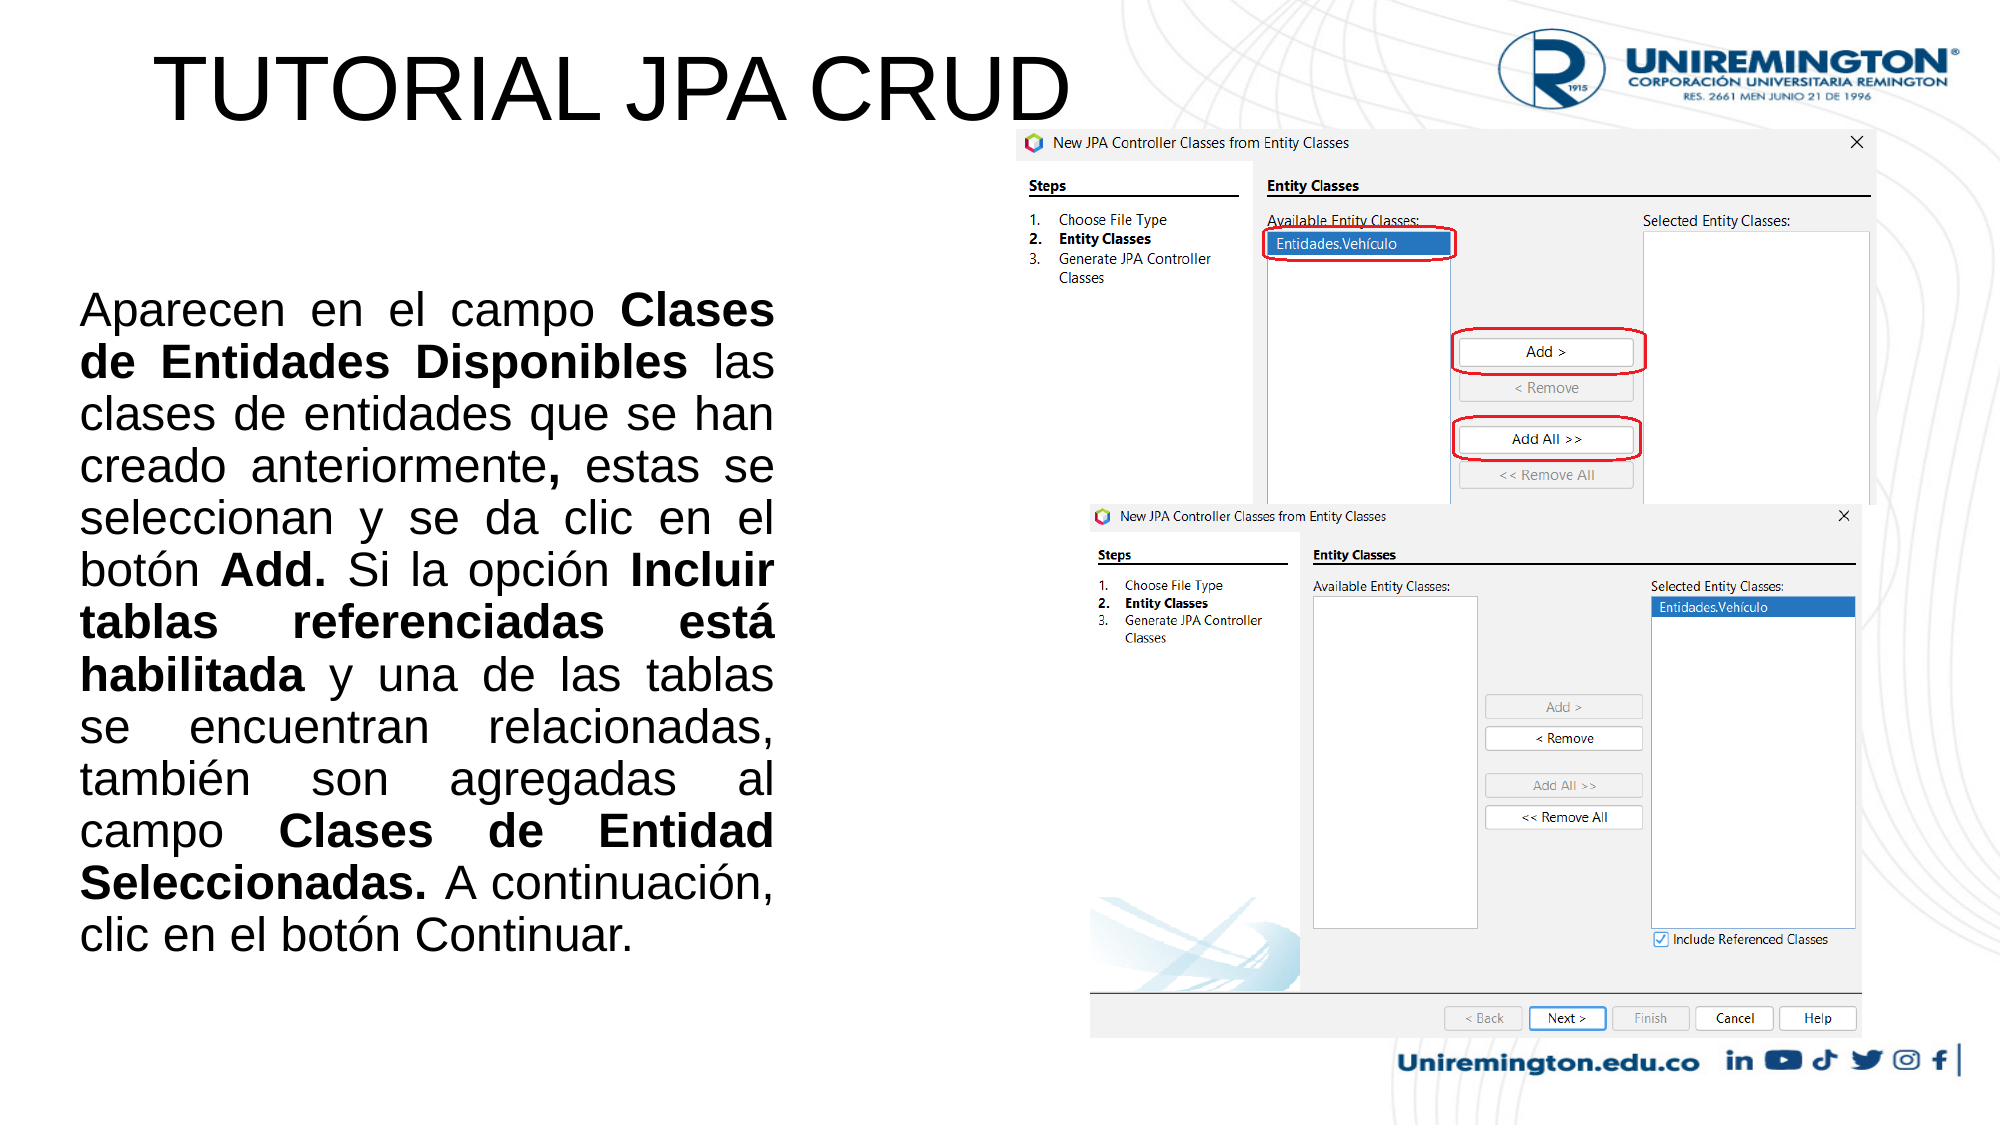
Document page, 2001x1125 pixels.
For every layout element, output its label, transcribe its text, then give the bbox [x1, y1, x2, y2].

title TUTORIAL JPA CRUD [137, 25, 1231, 155]
list Aparecen en el campo Clases de Entidades Disponibles las clases de entidades que se han creado anteriormente, estas se seleccionan y se da clic en el botón Add. Si la opción Incluir tablas referenciadas está habilitada y una de las tablas se encuentran relacionadas, también son agregadas al campo Clases de Entidad Seleccionadas. A continuación, clic en el botón Continuar. [64, 277, 791, 992]
picture [0, 0, 2001, 1125]
